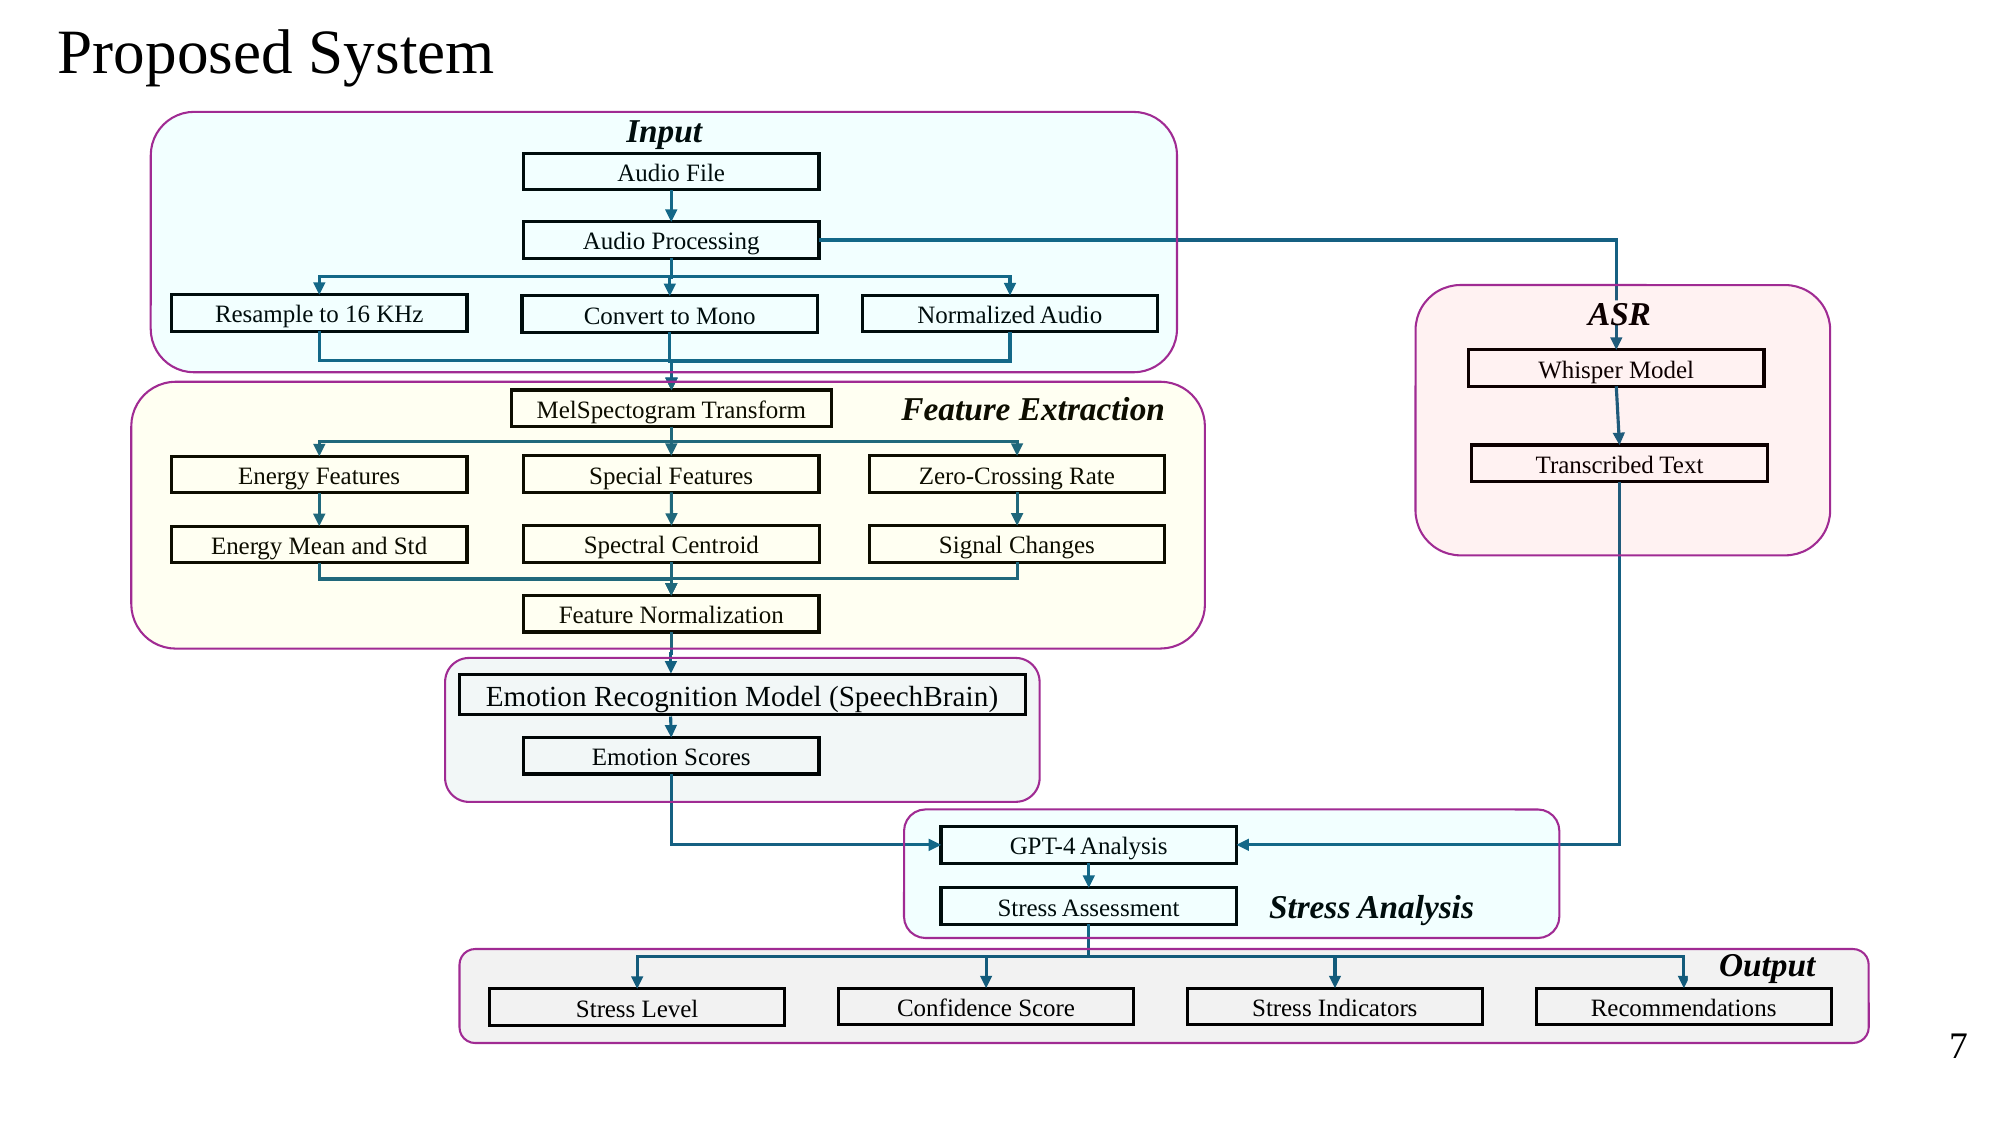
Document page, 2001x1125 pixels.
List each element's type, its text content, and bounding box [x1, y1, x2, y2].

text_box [130, 111, 1870, 1044]
title Proposed System [42, 11, 1768, 96]
text_box 7 [1896, 1013, 1994, 1074]
